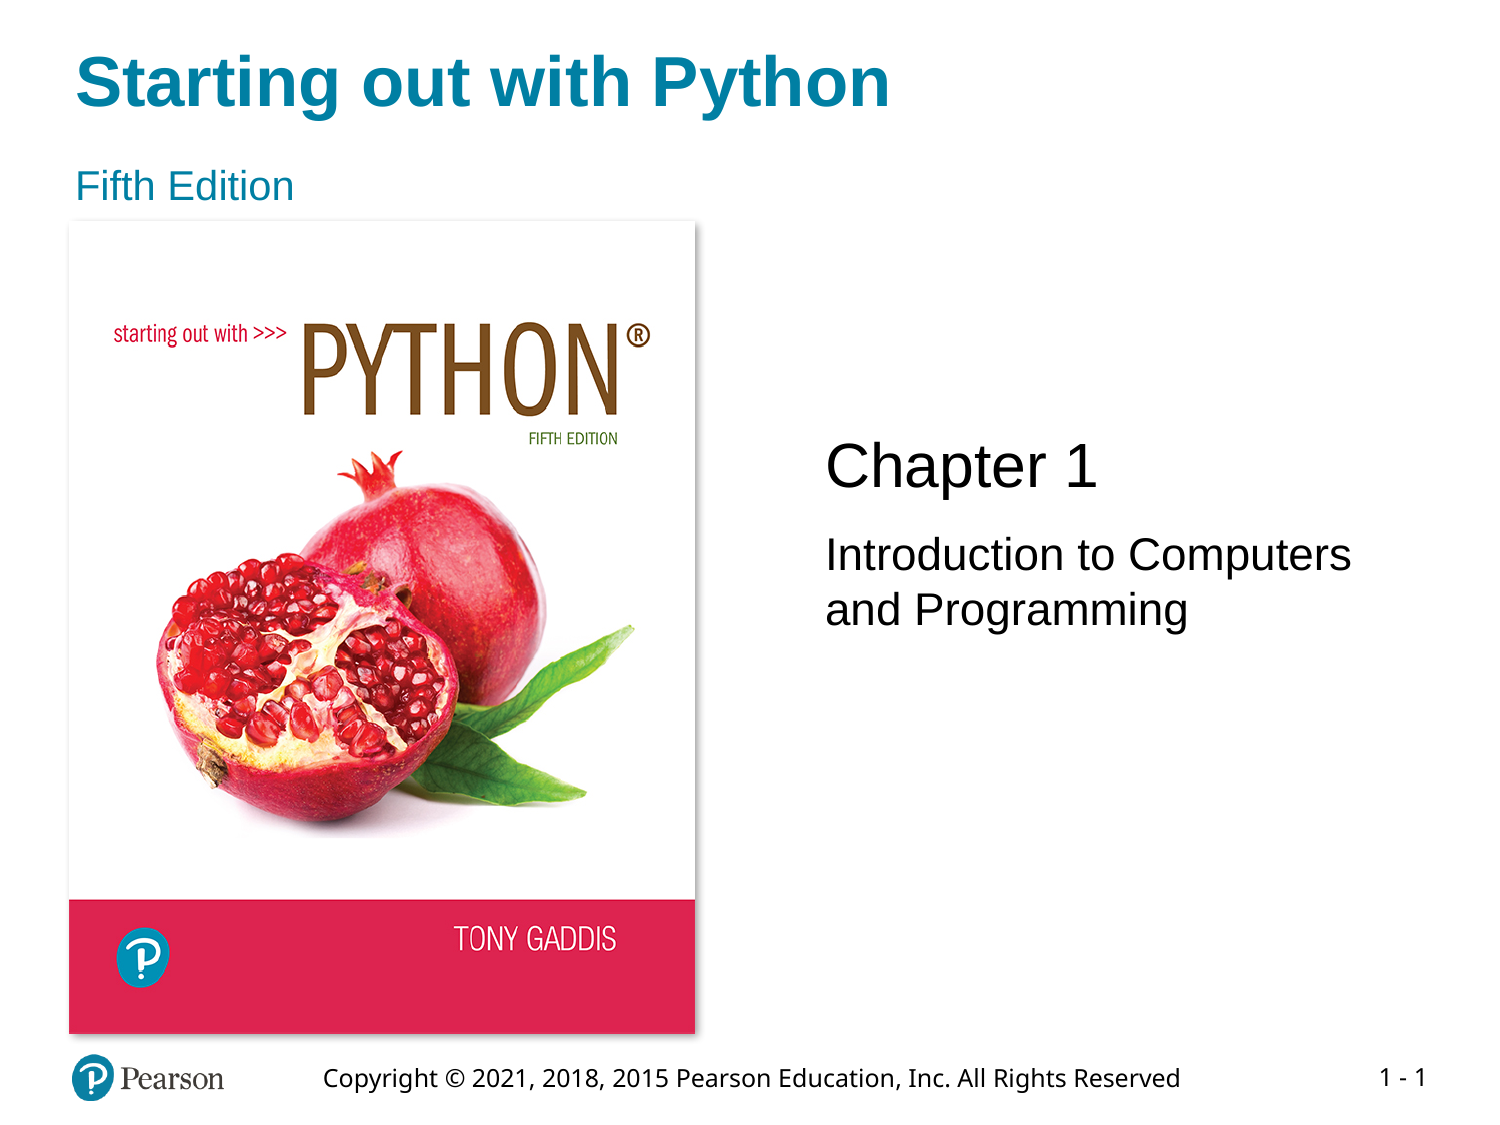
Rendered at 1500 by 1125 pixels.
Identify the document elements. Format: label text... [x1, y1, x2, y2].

title Starting out with Python [75, 35, 1463, 138]
picture [72, 1054, 89, 1072]
list Fifth Edition [75, 158, 1425, 222]
list Chapter 1 [825, 237, 1425, 500]
picture [99, 1054, 224, 1101]
text_box Copyright © 2021, 2018, 2015 Pearson Education, Inc. All Rights Reserved [246, 1054, 1259, 1100]
picture [72, 1087, 83, 1101]
picture [81, 1064, 107, 1089]
list Introduction to Computers and Programming [825, 525, 1425, 1005]
picture [68, 220, 695, 1034]
